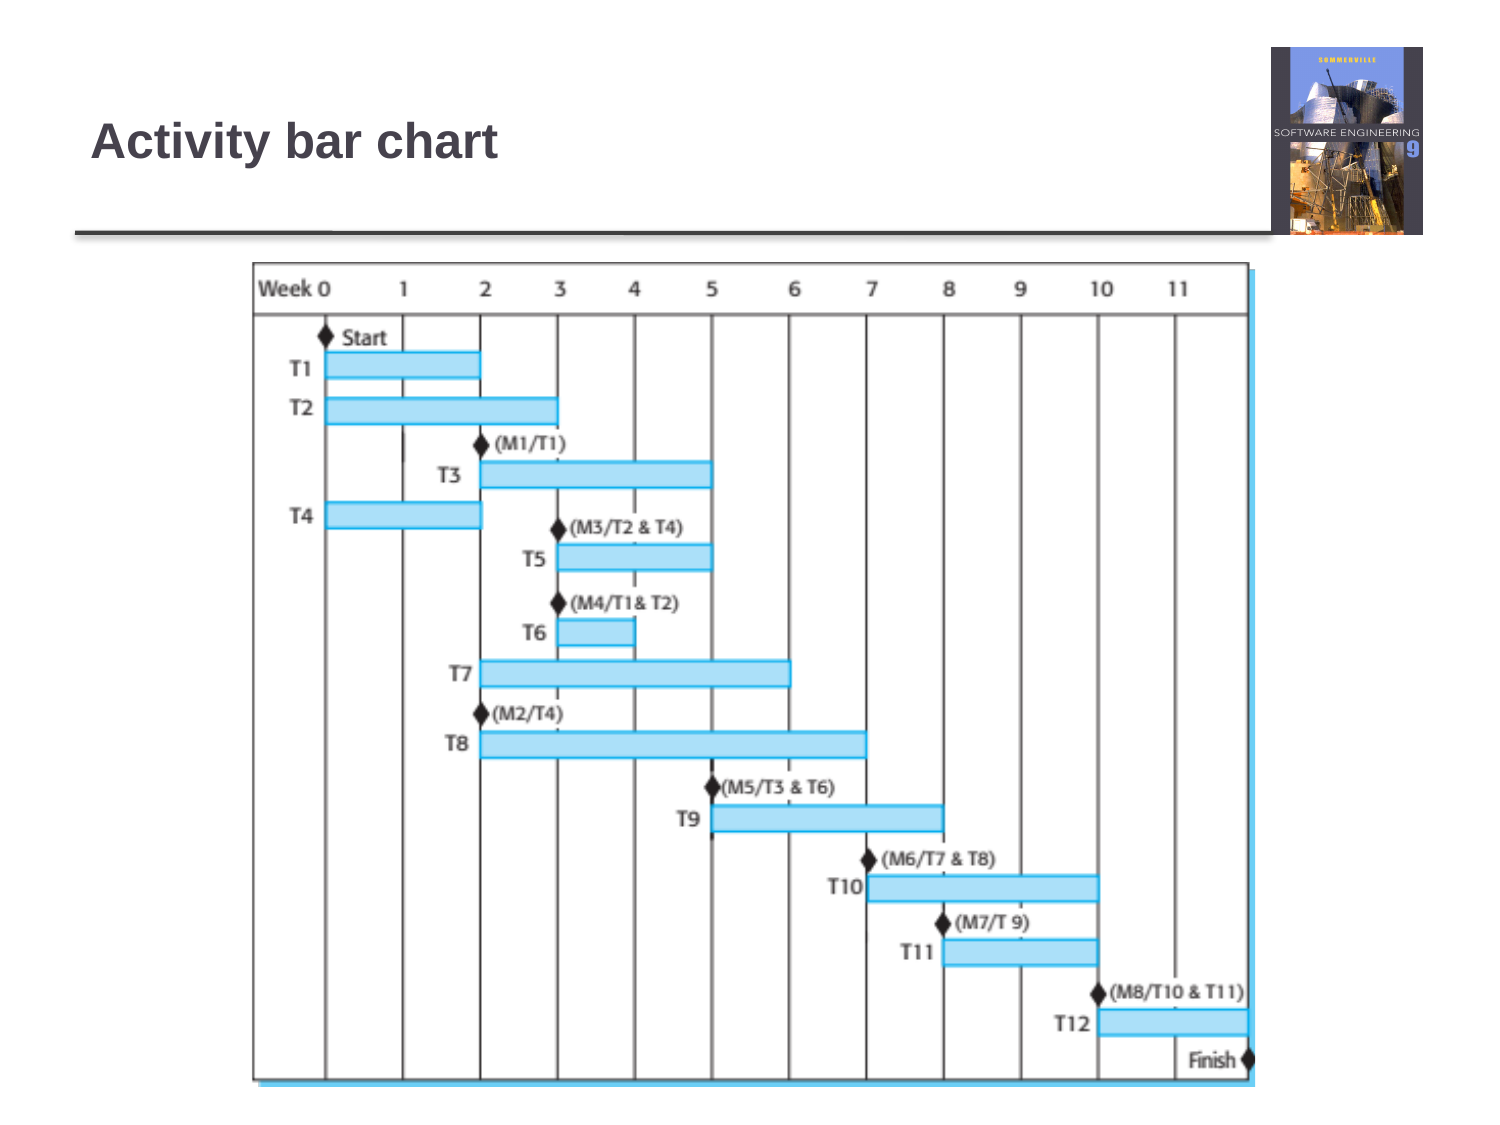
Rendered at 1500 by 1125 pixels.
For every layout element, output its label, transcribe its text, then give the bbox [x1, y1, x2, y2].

title Activity bar chart [74, 44, 1272, 233]
picture [1272, 47, 1423, 235]
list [225, 262, 1272, 1087]
